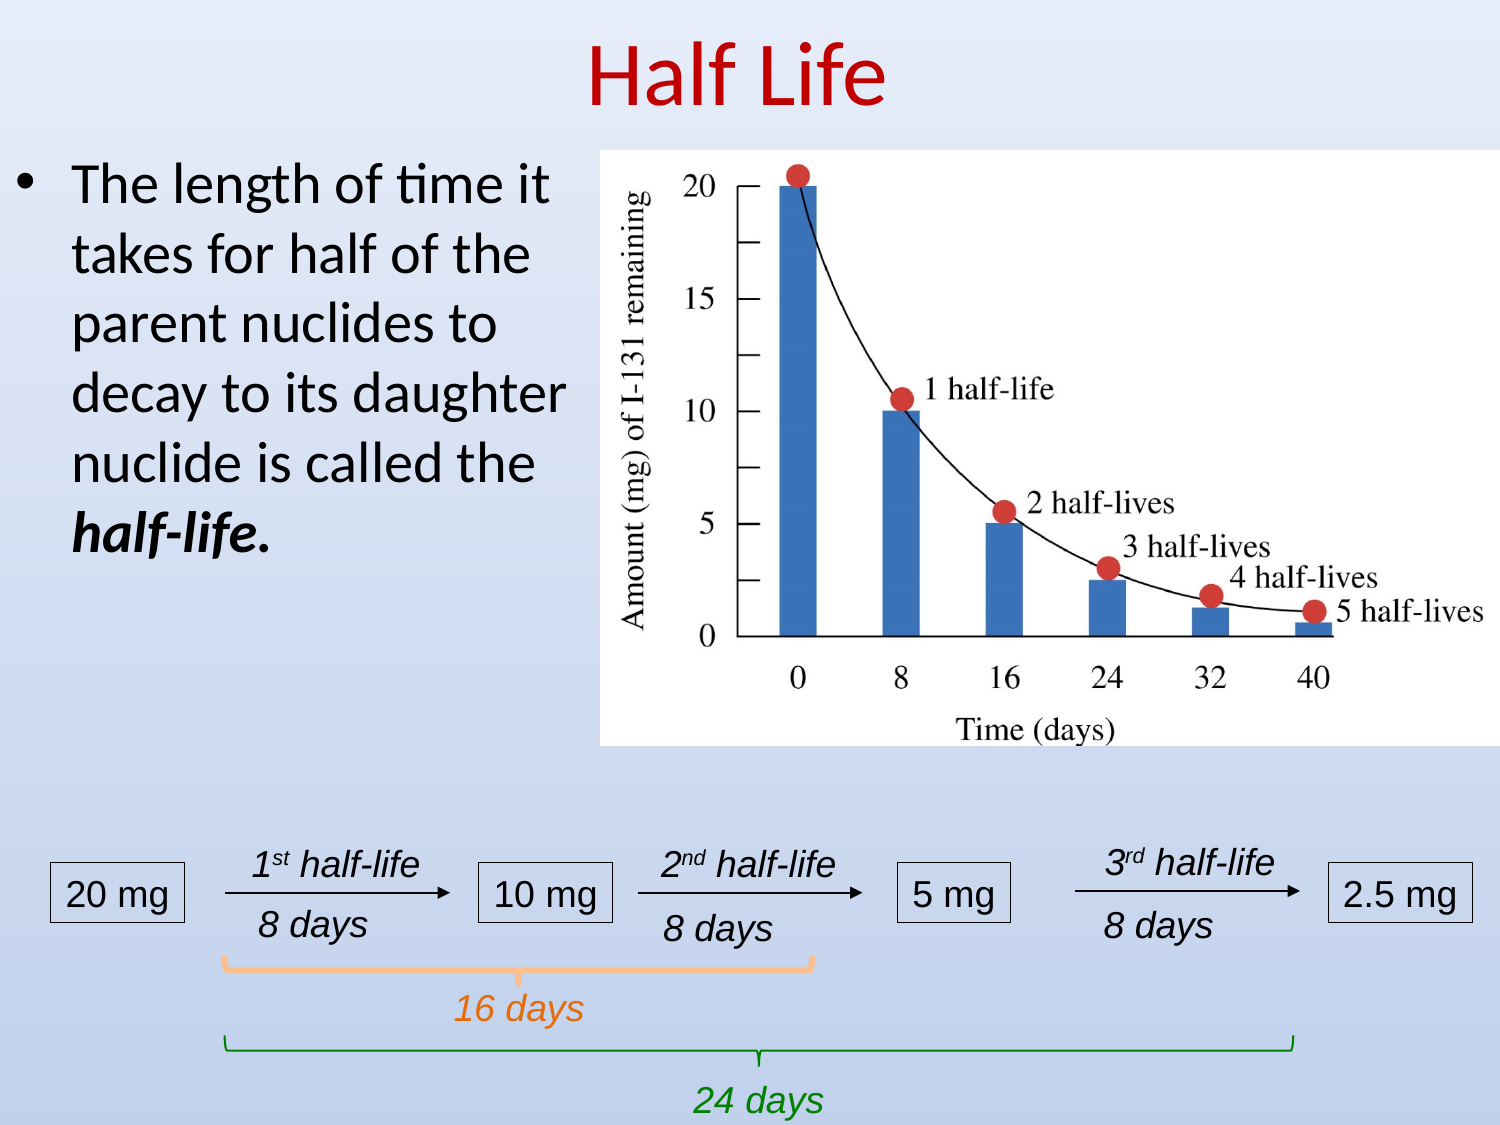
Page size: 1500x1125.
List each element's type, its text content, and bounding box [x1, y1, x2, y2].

text_box 16 days [438, 976, 600, 1035]
text_box 10 mg [478, 862, 613, 923]
text_box [223, 956, 813, 976]
picture [599, 149, 1500, 746]
title Half Life [99, 0, 1376, 138]
text_box 2.5 mg [1328, 862, 1473, 923]
text_box 8 days [243, 902, 384, 953]
text_box 2nd half-life [646, 832, 852, 892]
text_box 8 days [1088, 900, 1229, 954]
list The length of time it takes for half of the parent nuclides to decay to its daughter nuclide is called the half-life. [0, 137, 588, 751]
text_box 8 days [648, 902, 789, 956]
text_box 5 mg [897, 862, 1011, 923]
text_box 20 mg [50, 862, 185, 923]
text_box 3rd half-life [1089, 830, 1291, 890]
text_box 24 days [678, 1068, 840, 1125]
text_box 1st half-life [236, 832, 436, 892]
text_box [223, 1035, 1295, 1067]
